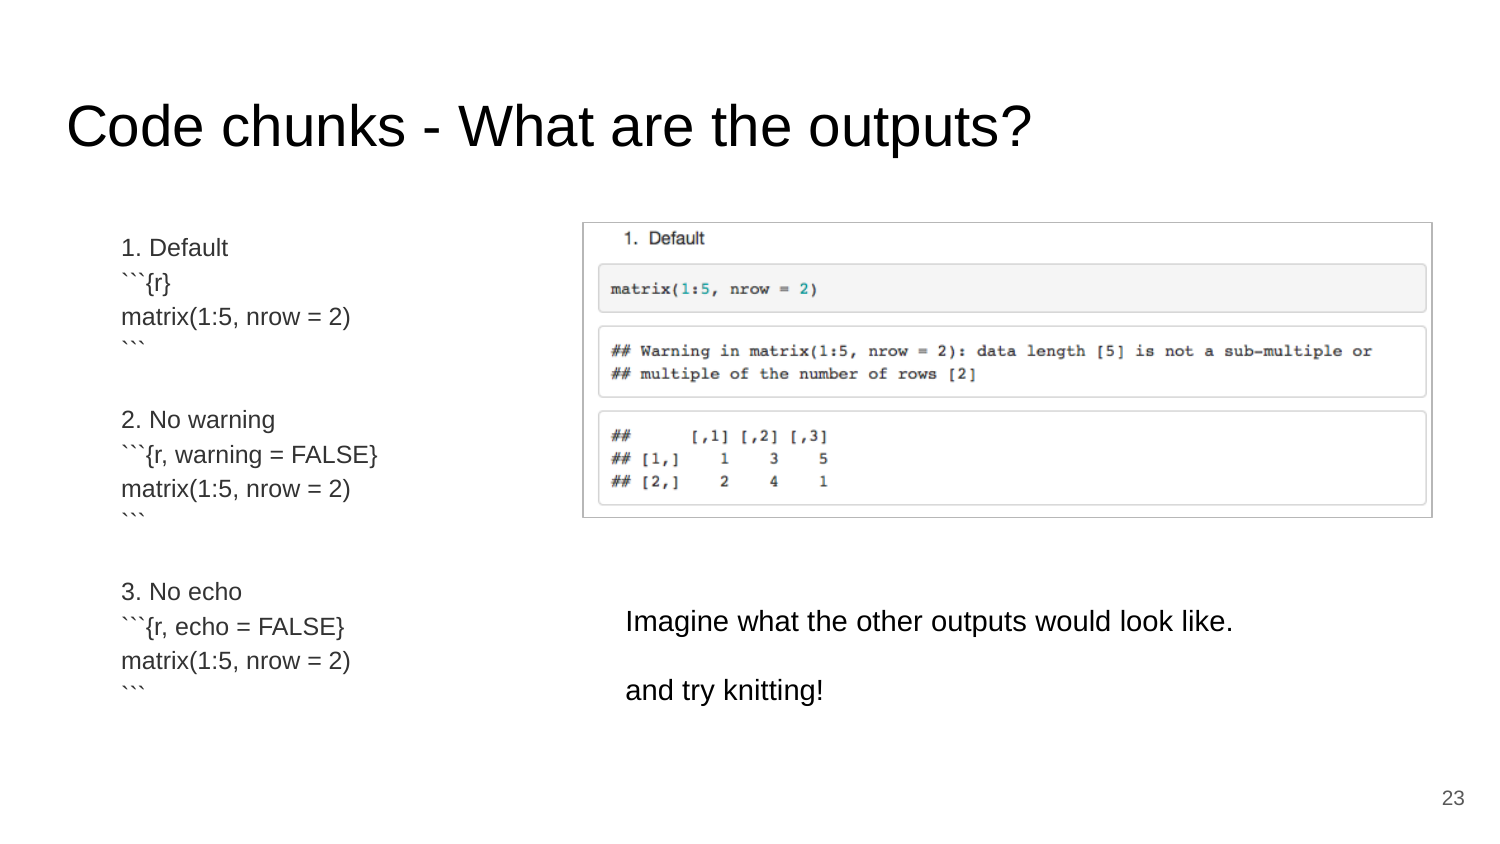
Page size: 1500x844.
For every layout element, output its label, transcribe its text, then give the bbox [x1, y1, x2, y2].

text_box 1. Default ```{r} matrix(1:5, nrow = 2) ``` 2. No warning ```{r, warning = FALSE} matrix(1:5, nrow = 2) ``` 3. No echo ```{r, echo = FALSE} matrix(1:5, nrow = 2) ``` [106, 215, 599, 756]
picture [583, 223, 1432, 517]
text_box Imagine what the other outputs would look like. and try knitting! [610, 586, 1345, 716]
title Code chunks - What are the outputs? [51, 72, 1449, 167]
slide_number 23 [1389, 764, 1480, 830]
